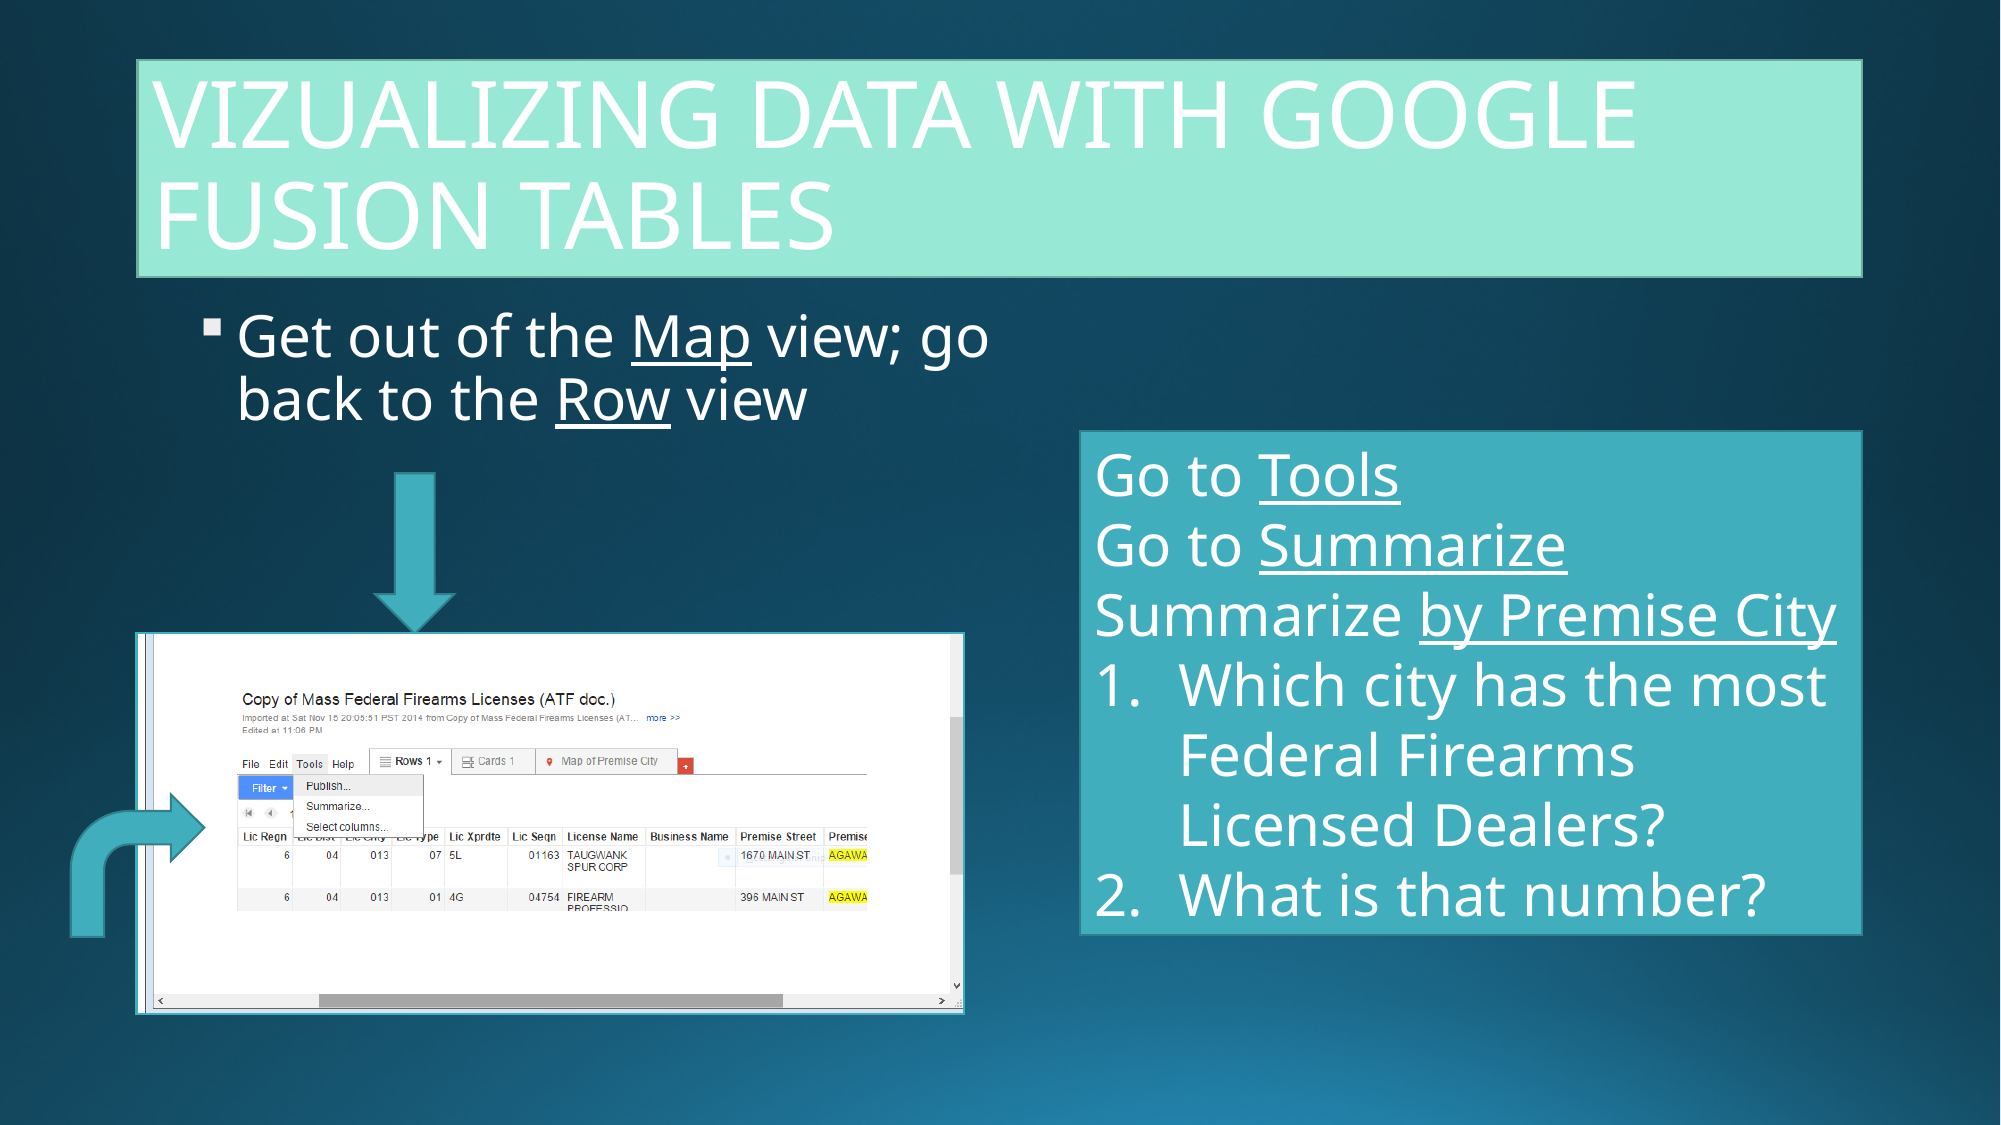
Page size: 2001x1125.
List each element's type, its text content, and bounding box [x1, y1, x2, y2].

text_box [372, 472, 457, 632]
picture [0, 0, 2001, 1125]
list Get out of the Map view; go back to the Row view [183, 299, 1009, 1014]
title VIZUALIZING DATA WITH GOOGLE FUSION TABLES [136, 59, 1863, 278]
text_box Go to Tools Go to Summarize Summarize by Premise City Which city has the most Federal Firearms Licensed Dealers? What is that number? [1079, 430, 1863, 936]
text_box [69, 809, 137, 938]
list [137, 633, 964, 1014]
